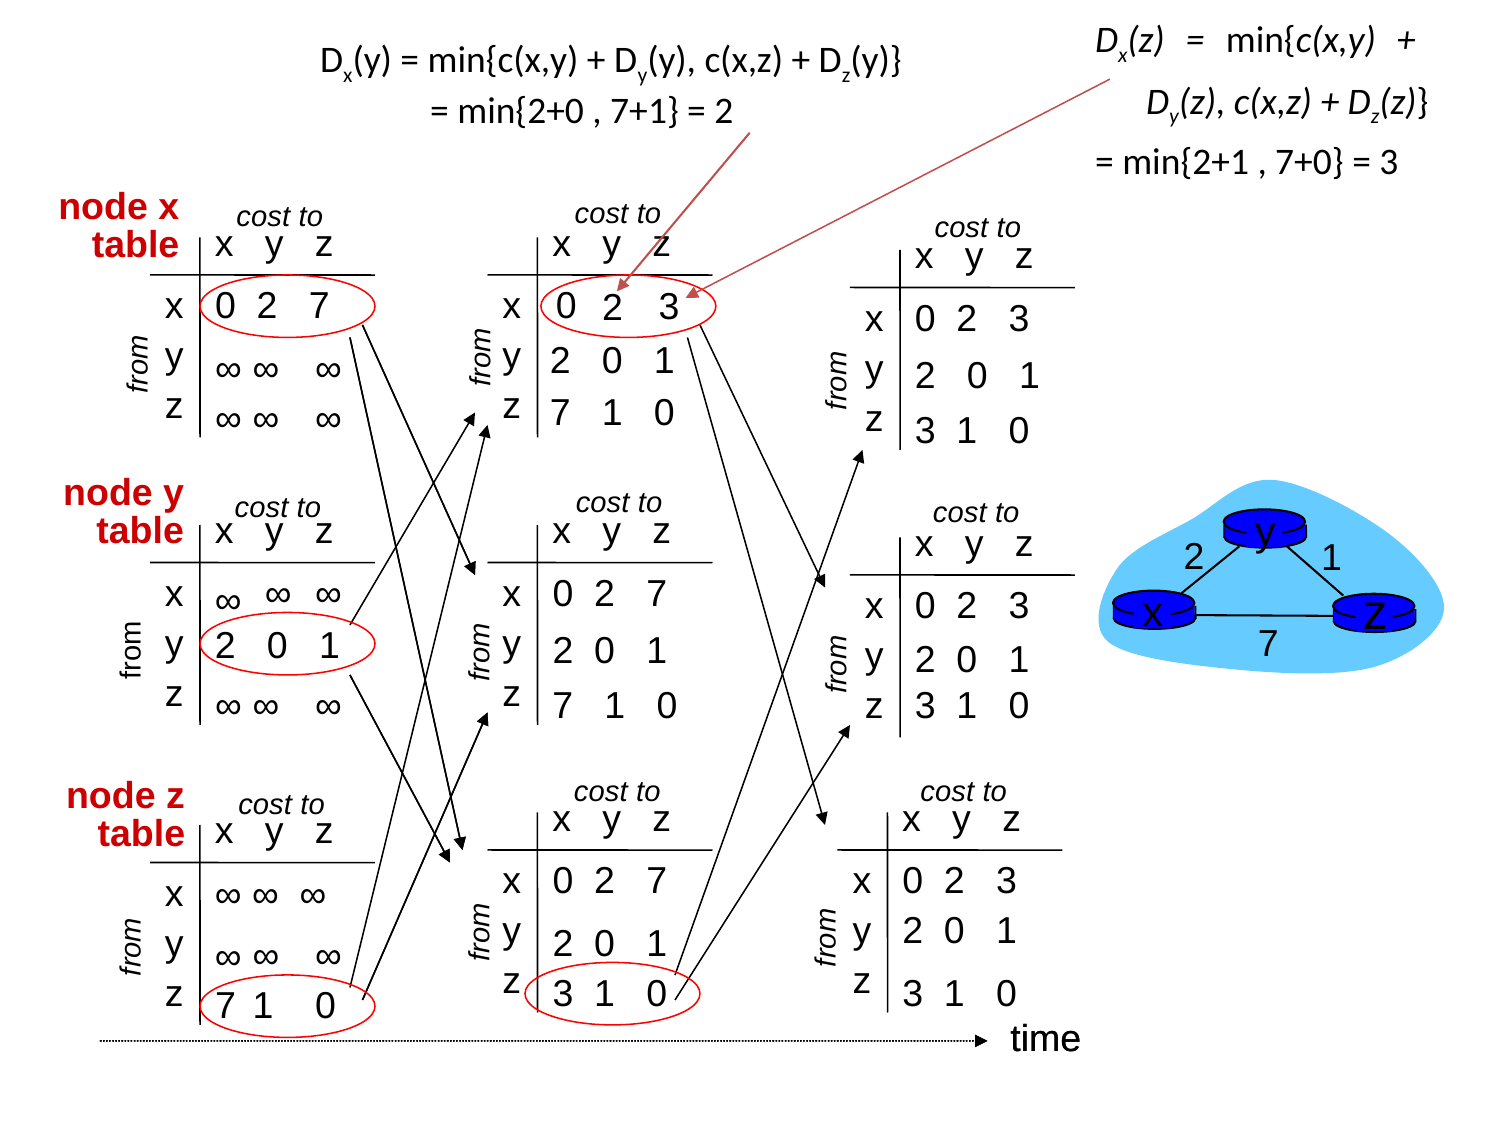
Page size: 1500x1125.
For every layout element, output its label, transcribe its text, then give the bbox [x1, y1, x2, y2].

text_box x [850, 286, 899, 336]
text_box cost to [559, 187, 676, 238]
text_box 7 1 0 [537, 674, 693, 734]
text_box x [850, 574, 899, 624]
text_box from [453, 313, 487, 402]
text_box cost to [223, 777, 340, 828]
text_box ∞ [200, 674, 237, 734]
text_box y [503, 899, 537, 949]
text_box 7 1 0 [534, 380, 690, 441]
text_box ∞ [237, 336, 295, 386]
text_box 0 2 3 [900, 286, 1045, 343]
text_box cost to [219, 481, 337, 531]
text_box ∞ [300, 924, 357, 978]
text_box [350, 424, 491, 984]
text_box ∞ 2 0 1 [318, 664, 356, 674]
text_box x y z [887, 786, 1037, 847]
text_box 2 0 1 [900, 627, 1045, 674]
text_box z [837, 949, 887, 1009]
text_box y [150, 611, 199, 661]
text_box [676, 450, 865, 972]
text_box x [487, 561, 537, 611]
text_box x [150, 862, 199, 911]
text_box [525, 962, 700, 1025]
text_box ∞ [300, 674, 357, 734]
text_box Dx(y) = min{c(x,y) + Dy(y), c(x,z) + Dz(y)} = min{2+0 , 7+1} = 2 [305, 27, 925, 139]
text_box [366, 712, 489, 992]
text_box x y z [899, 224, 1049, 284]
text_box 3 1 0 [900, 674, 1045, 734]
text_box 2 0 1 [537, 911, 683, 961]
text_box [689, 724, 850, 978]
text_box [816, 573, 826, 588]
text_box 0 2 3 [900, 574, 1045, 627]
text_box ∞ 2 0 1 [200, 568, 356, 639]
text_box z [150, 961, 199, 1022]
text_box 0 2 7 [200, 311, 242, 334]
text_box ∞ [300, 336, 357, 386]
text_box cost to [561, 475, 678, 526]
text_box 0 [541, 311, 565, 329]
text_box 0 [300, 974, 351, 983]
text_box from [452, 888, 503, 977]
text_box ∞ [200, 386, 237, 447]
text_box z [487, 661, 537, 722]
text_box y [487, 324, 537, 374]
text_box y [849, 899, 887, 949]
text_box [813, 784, 828, 826]
text_box x y z [635, 211, 687, 272]
text_box 2 0 1 [900, 343, 1056, 404]
text_box x y z [537, 786, 687, 847]
text_box 0 2 3 [887, 849, 1033, 899]
text_box [200, 612, 376, 675]
text_box ∞ [237, 674, 295, 734]
text_box y [161, 324, 199, 374]
text_box z [487, 949, 537, 1009]
text_box node x table [43, 181, 195, 273]
text_box 0 2 7 [537, 849, 683, 909]
text_box from [452, 607, 503, 697]
text_box node z table [51, 770, 200, 862]
text_box [200, 974, 376, 1038]
text_box 0 2 7 [291, 274, 345, 282]
text_box x [150, 274, 199, 324]
text_box [435, 834, 451, 863]
text_box 3 [643, 274, 695, 335]
text_box z [850, 674, 899, 734]
text_box from [809, 336, 860, 425]
text_box ∞ [200, 336, 237, 386]
text_box y [860, 336, 899, 386]
text_box z [487, 374, 534, 434]
text_box x y z [199, 499, 349, 559]
text_box cost to [559, 765, 676, 815]
text_box node y table [48, 467, 199, 559]
text_box 0 2 7 [537, 561, 683, 618]
text_box [695, 285, 702, 291]
text_box ∞ [199, 924, 237, 985]
text_box x y z [537, 211, 660, 272]
text_box x y z [199, 211, 349, 272]
text_box [540, 278, 587, 334]
text_box ∞ [237, 924, 295, 975]
text_box x y z [537, 499, 687, 559]
text_box ∞ [295, 924, 300, 975]
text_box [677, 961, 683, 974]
text_box ∞ [352, 939, 363, 985]
text_box [351, 412, 475, 622]
text_box y [150, 911, 199, 961]
text_box 3 1 0 [655, 1013, 683, 1022]
text_box ∞ [352, 964, 357, 984]
text_box from [809, 620, 860, 709]
text_box 2 0 1 [887, 899, 1033, 959]
text_box from [104, 606, 150, 695]
text_box ∞ ∞ ∞ [199, 862, 363, 923]
text_box from [104, 902, 150, 991]
text_box 7 [200, 1011, 237, 1034]
text_box 3 1 0 [887, 961, 1033, 1022]
text_box ∞ 2 0 1 [200, 649, 257, 674]
text_box z [150, 661, 199, 722]
text_box [200, 274, 376, 338]
text_box 2 [587, 275, 644, 336]
text_box y [860, 624, 899, 674]
text_box cost to [905, 765, 1022, 815]
text_box y [503, 611, 537, 661]
text_box 0 [541, 274, 592, 301]
text_box 1 [237, 974, 282, 980]
text_box from [111, 320, 161, 409]
text_box cost to [918, 486, 1035, 537]
text_box x [487, 274, 537, 324]
text_box 2 0 1 [537, 618, 683, 674]
text_box ∞ [237, 386, 295, 447]
text_box 3 1 0 [900, 399, 1045, 459]
text_box ∞ [300, 561, 357, 612]
text_box 2 0 1 [534, 329, 690, 380]
text_box [451, 797, 466, 850]
text_box [695, 290, 716, 327]
text_box 3 1 0 [537, 1011, 570, 1022]
text_box ∞ [357, 924, 363, 954]
text_box [695, 79, 1110, 298]
text_box 0 [333, 1029, 351, 1034]
text_box ∞ [250, 561, 300, 568]
text_box x [150, 561, 199, 611]
text_box ∞ [300, 386, 357, 447]
text_box [975, 1034, 988, 1048]
text_box x [487, 849, 537, 899]
text_box time [995, 1006, 1097, 1067]
text_box from [799, 893, 849, 982]
text_box z [850, 386, 899, 447]
text_box x [837, 849, 887, 899]
text_box 0 2 7 [200, 274, 284, 301]
text_box cost to [919, 200, 1037, 251]
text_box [1087, 477, 1447, 677]
text_box x y z [899, 511, 1049, 572]
text_box x y z [200, 799, 349, 859]
text_box Dx(z) = min{c(x,y) + Dy(z), c(x,z) + Dz(z)} = min{2+1 , 7+0} = 3 [1080, 0, 1452, 190]
text_box cost to [221, 190, 338, 240]
text_box z [150, 374, 199, 434]
text_box 7 [200, 974, 237, 1001]
text_box [460, 541, 476, 575]
text_box 3 1 0 [537, 961, 679, 977]
